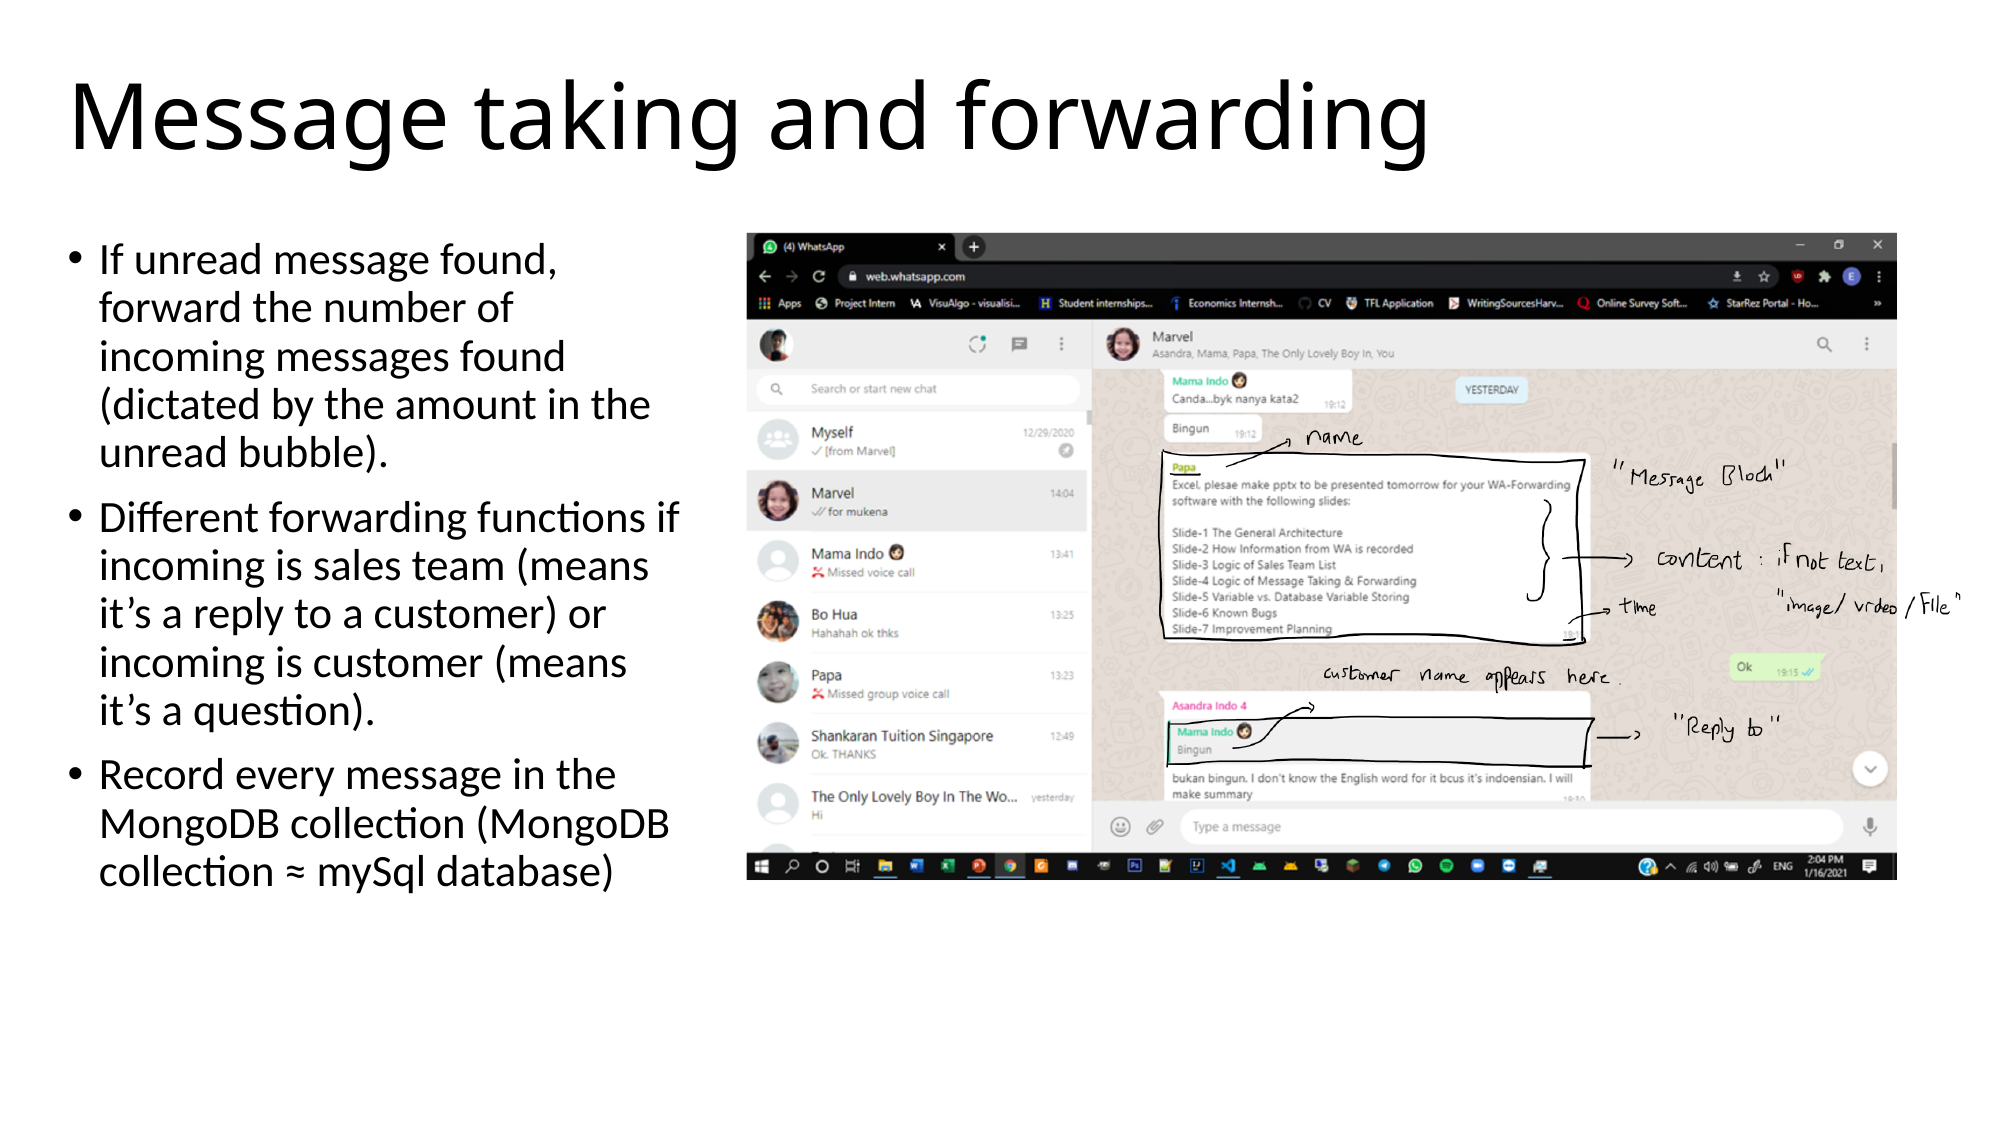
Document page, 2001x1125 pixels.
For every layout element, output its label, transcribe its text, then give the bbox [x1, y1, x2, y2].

text_box If unread message found, forward the number of incoming messages found (dictated by the amount in the unread bubble). Different forwarding functions if incoming is sales team (means it’s a reply to a customer) or incoming is customer (means it’s a question). Record every message in the MongoDB collection (MongoDB collection ≈ mySql database) [52, 228, 697, 1000]
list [746, 228, 1970, 883]
title Message taking and forwarding [52, 33, 1940, 207]
